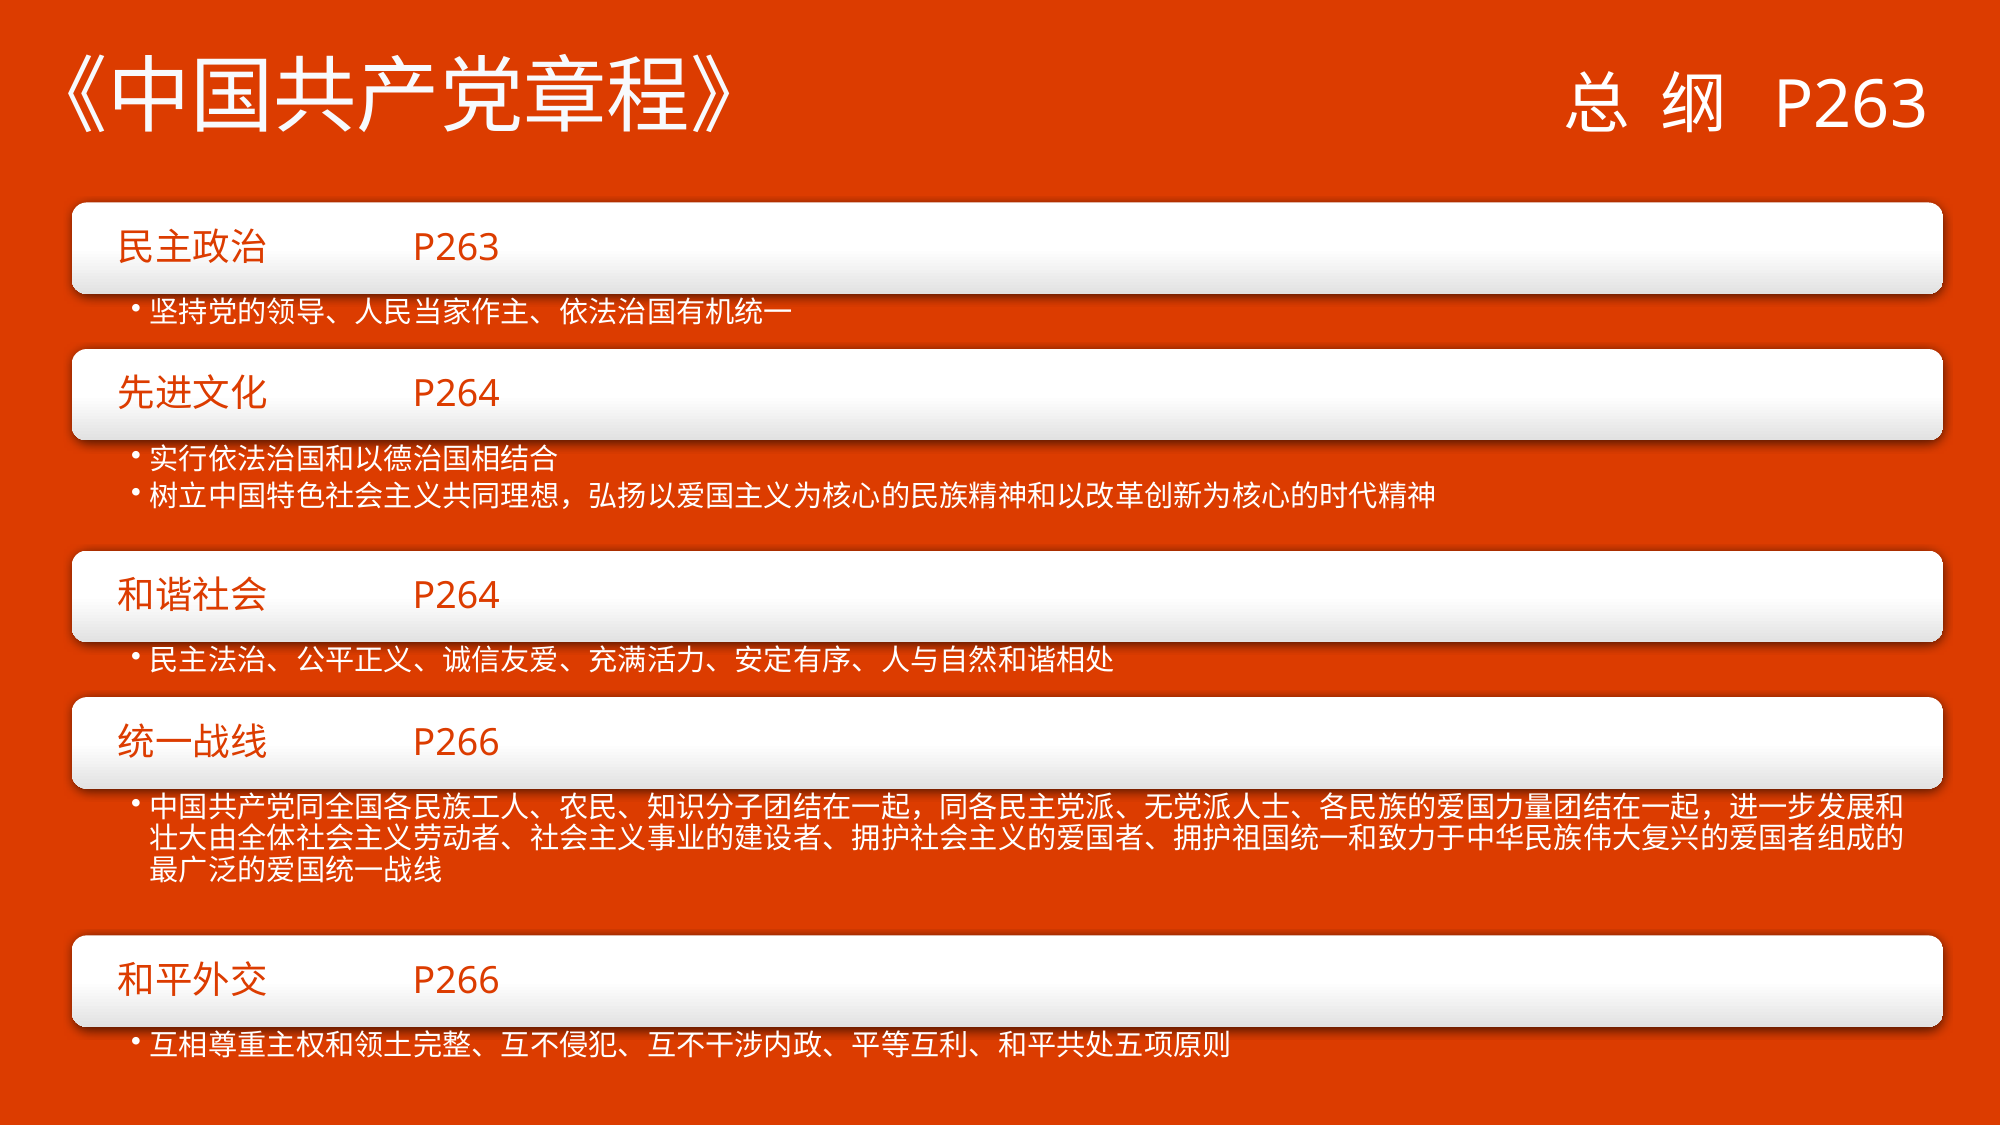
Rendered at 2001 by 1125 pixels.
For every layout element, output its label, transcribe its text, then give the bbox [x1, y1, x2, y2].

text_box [71, 183, 1944, 1101]
text_box 总 纲 P263 [1365, 53, 1944, 149]
text_box 《中国共产党章程》 [9, 46, 969, 158]
